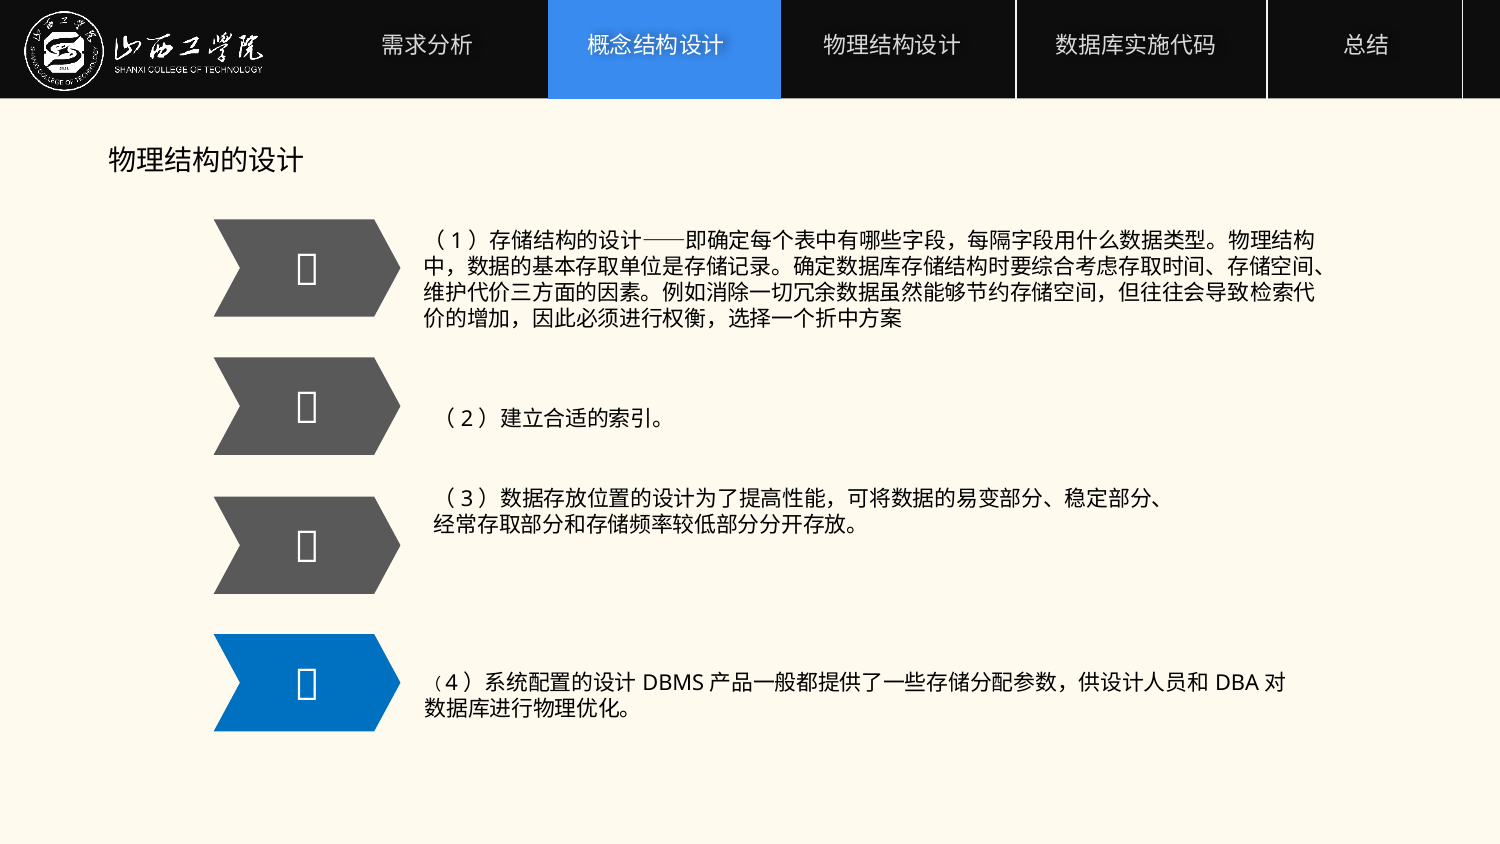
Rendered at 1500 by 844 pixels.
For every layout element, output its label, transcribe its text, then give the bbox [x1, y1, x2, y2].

text_box 物理结构的设计 [93, 135, 335, 184]
text_box  [211, 218, 402, 318]
text_box （2）建立合适的索引。 [419, 397, 1170, 439]
text_box  [211, 632, 402, 733]
text_box （3）数据存放位置的设计为了提高性能，可将数据的易变部分、稳定部分、经常存取部分和存储频率较低部分分开存放。 [419, 477, 1170, 545]
text_box （1）存储结构的设计——即确定每个表中有哪些字段，每隔字段用什么数据类型。物理结构中，数据的基本存取单位是存储记录。确定数据库存储结构时要综合考虑存取时间、存储空间、维护代价三方面的因素。例如消除一切冗余数据虽然能够节约存储空间，但往往会导致检索代价的增加，因此必须进行权衡，选择一个折中方案 [419, 218, 1329, 339]
text_box  [211, 495, 402, 596]
text_box  [211, 356, 402, 456]
text_box （4）系统配置的设计DBMS产品一般都提供了一些存储分配参数，供设计人员和DBA对数据库进行物理优化。 [420, 660, 1294, 729]
picture [24, 11, 263, 91]
